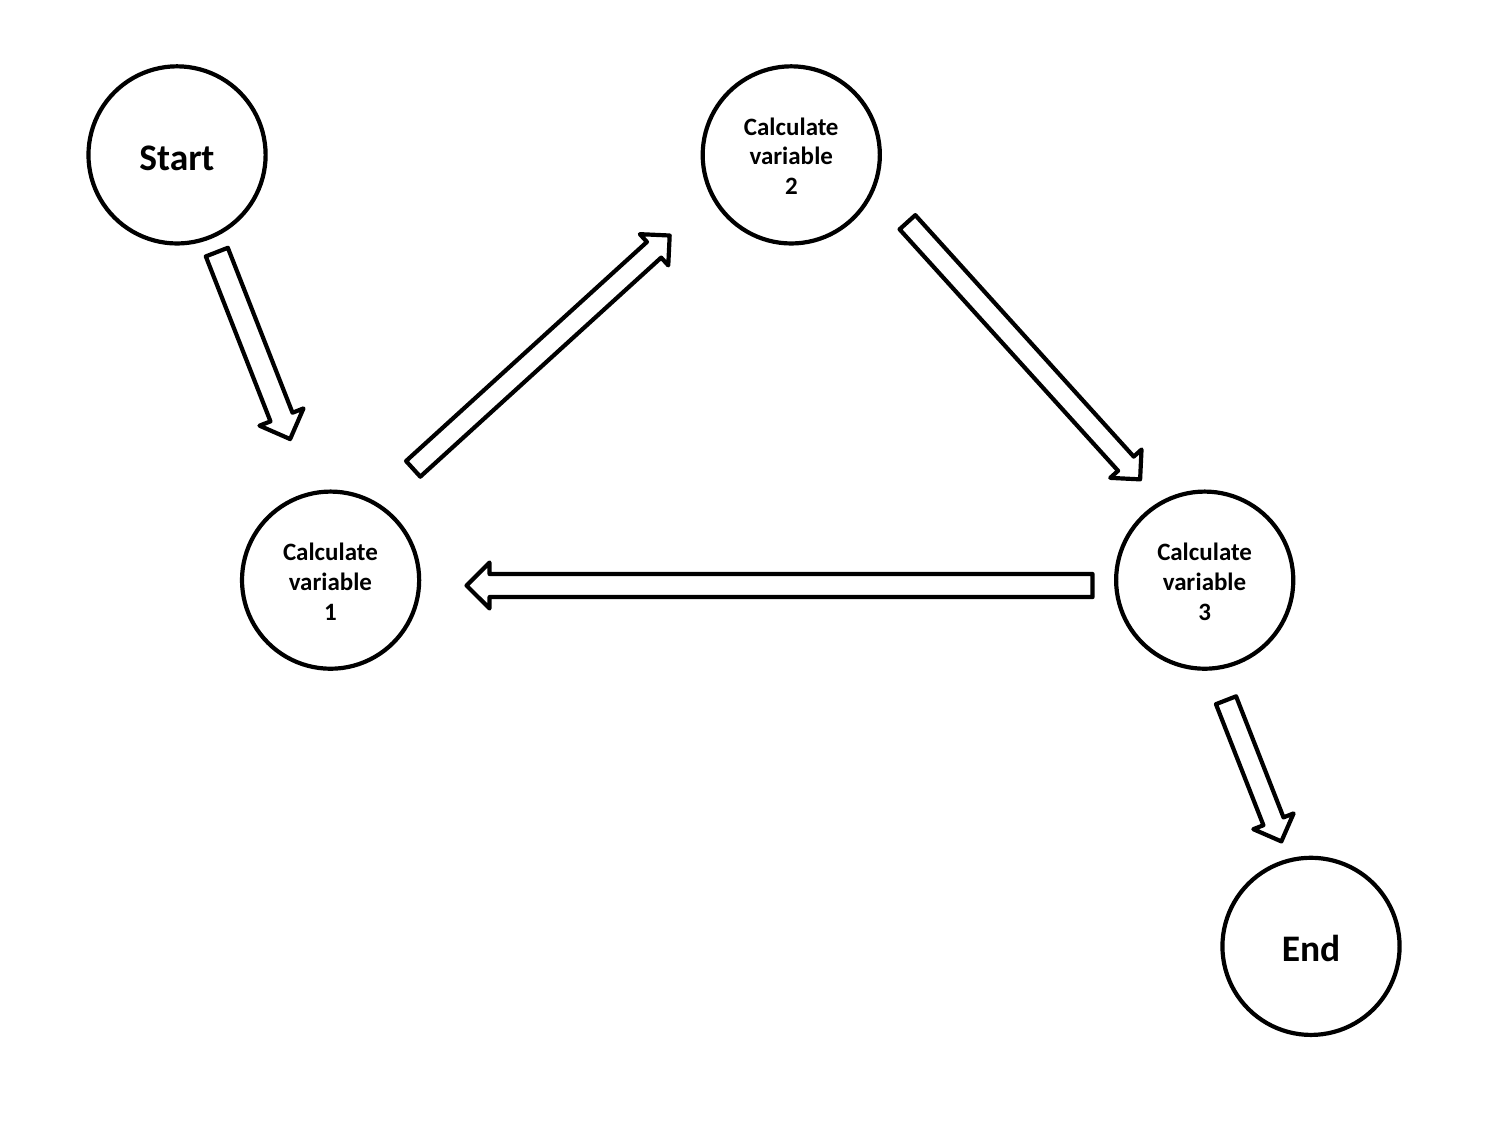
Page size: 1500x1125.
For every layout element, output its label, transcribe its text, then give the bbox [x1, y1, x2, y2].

text_box [403, 232, 672, 479]
text_box [1213, 694, 1296, 844]
text_box End [1220, 855, 1402, 1038]
text_box Calculate variable 1 [239, 489, 422, 671]
text_box [897, 213, 1144, 482]
text_box [464, 560, 1095, 611]
text_box Start [86, 64, 268, 246]
text_box [203, 245, 306, 442]
text_box Calculate variable 2 [700, 64, 882, 246]
text_box Calculate variable 3 [1114, 489, 1296, 671]
